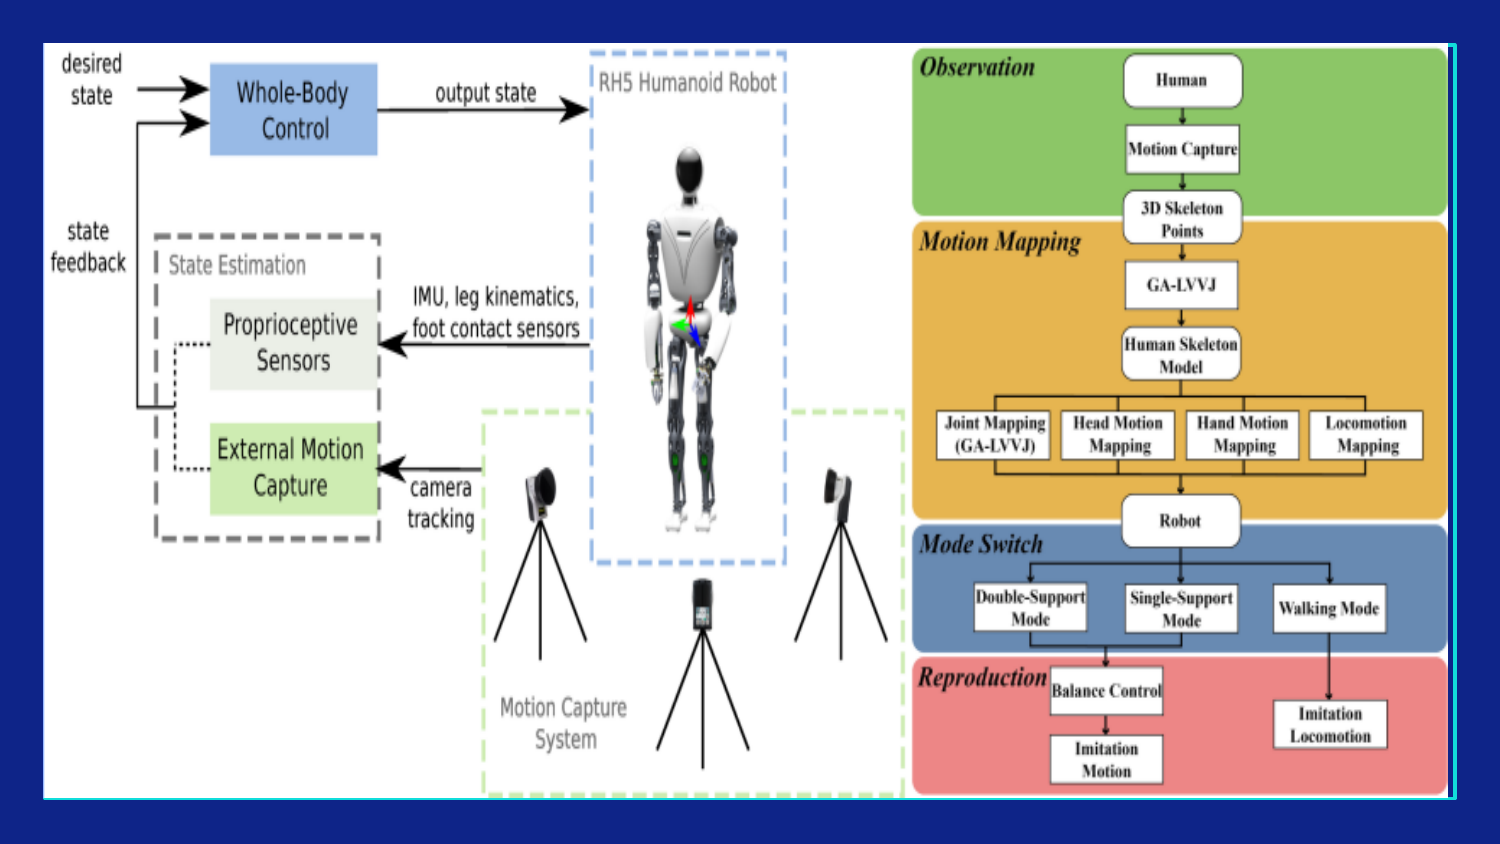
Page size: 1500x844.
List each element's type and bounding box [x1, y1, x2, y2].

picture [43, 43, 1449, 798]
